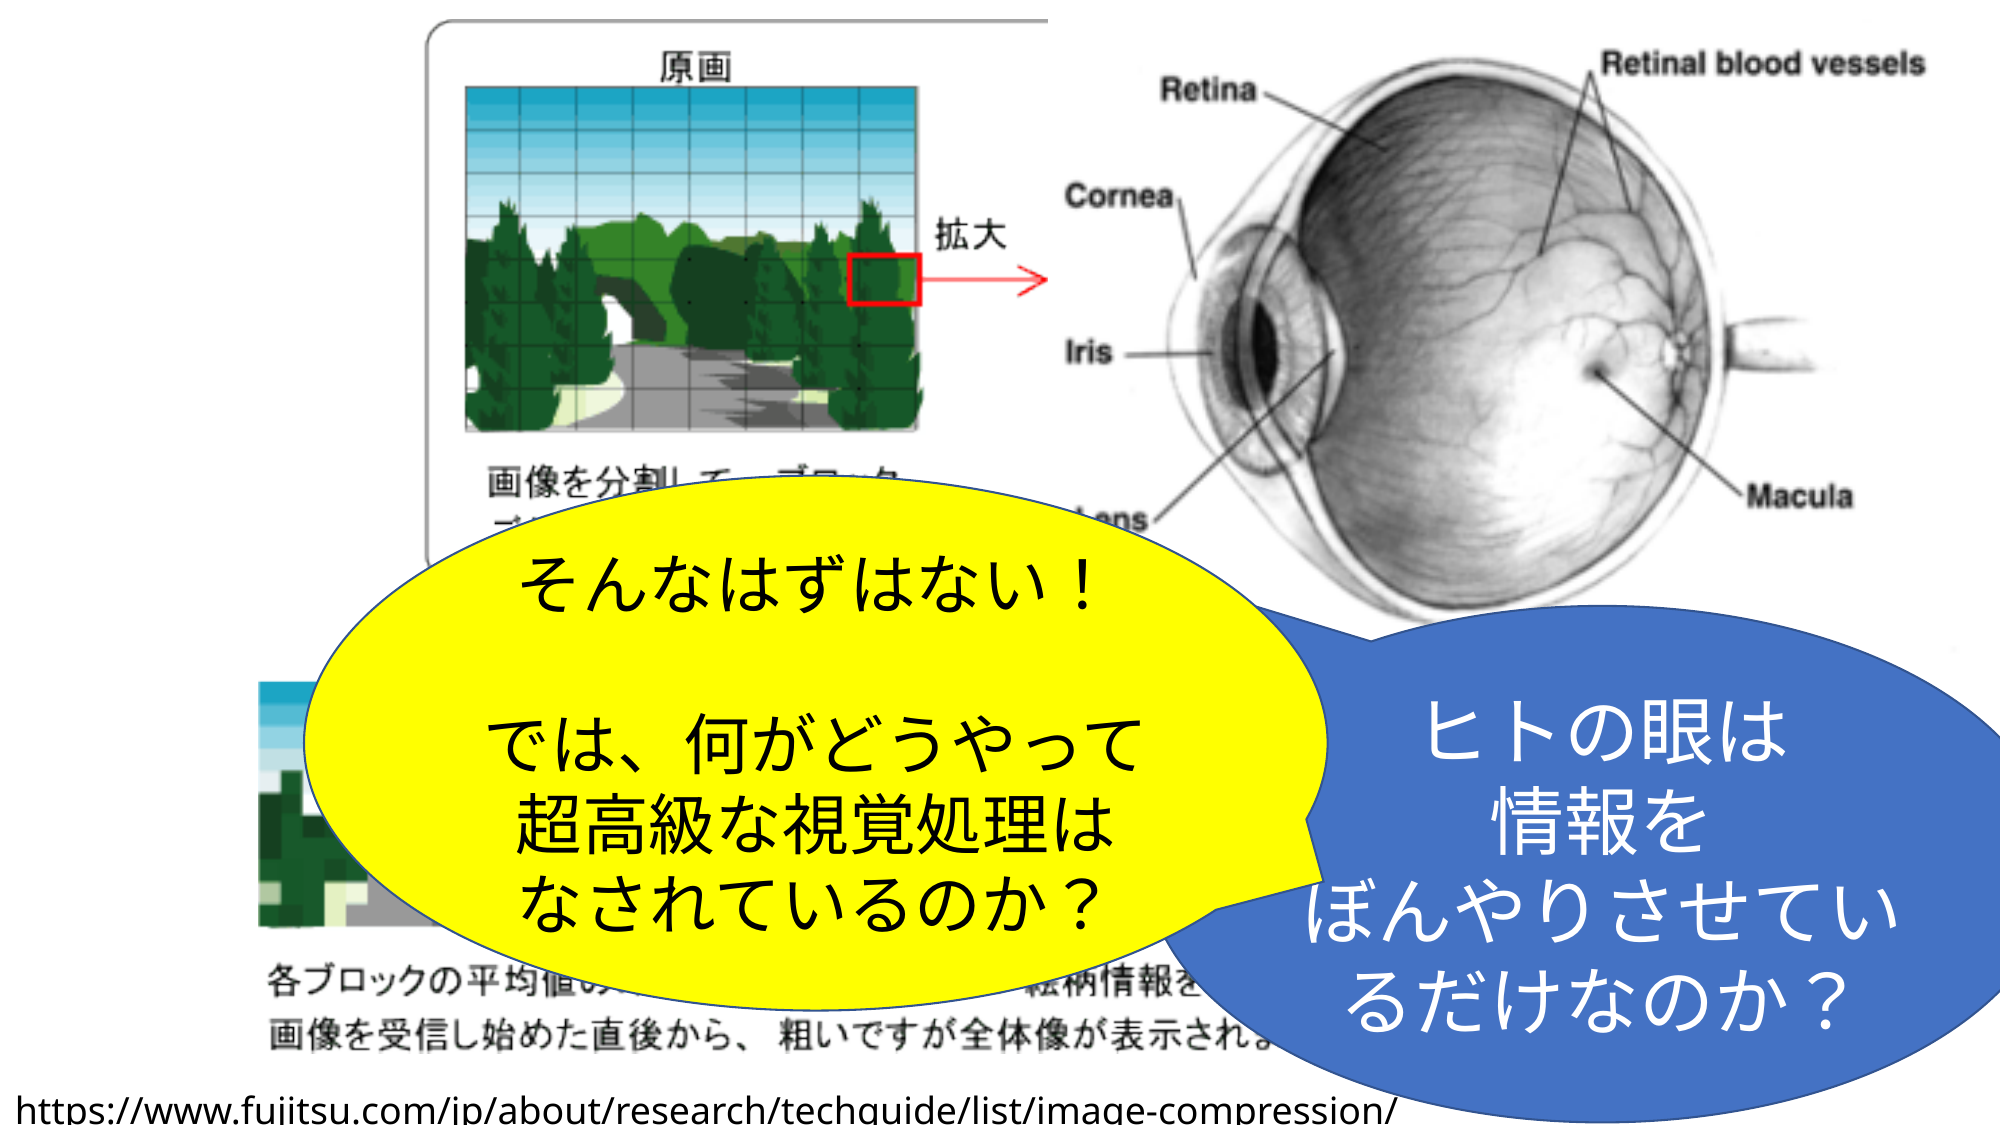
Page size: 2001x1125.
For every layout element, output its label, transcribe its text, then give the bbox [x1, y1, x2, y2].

text_box https://www.fujitsu.com/jp/about/research/techguide/list/image-compression/ [0, 1079, 1854, 1125]
text_box ヒトの眼は 情報を ぼんやりさせているだけなのか？ [1290, 675, 2000, 1124]
picture [257, 19, 1966, 1054]
